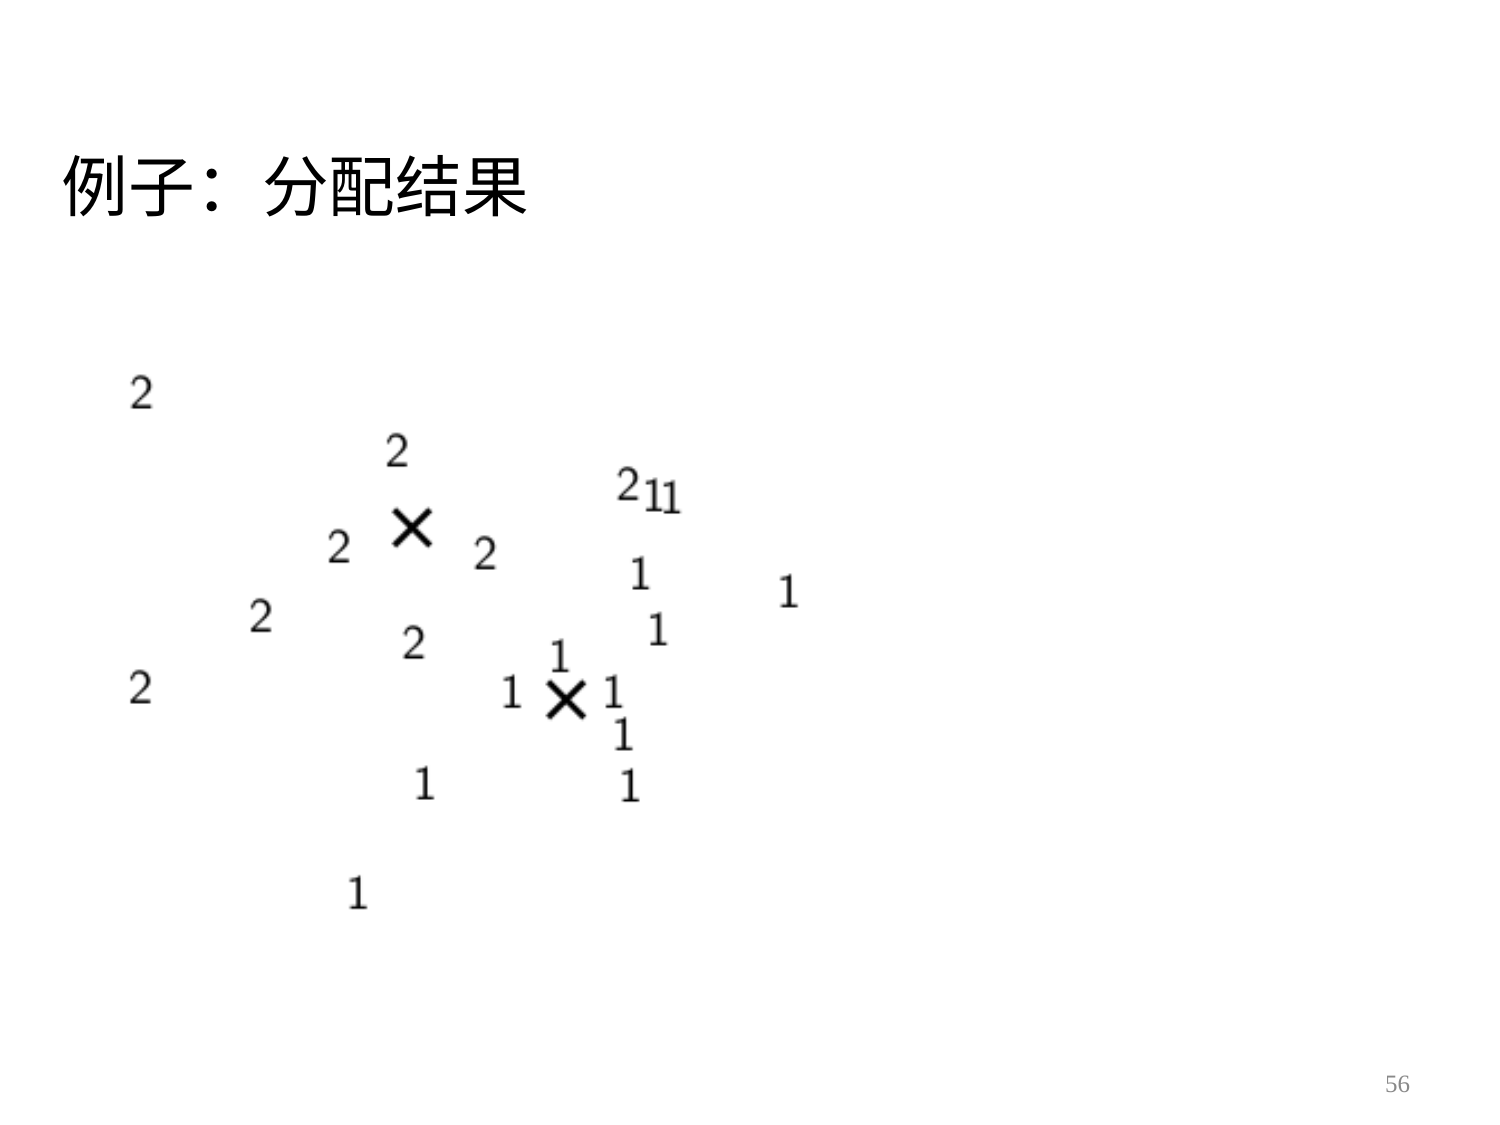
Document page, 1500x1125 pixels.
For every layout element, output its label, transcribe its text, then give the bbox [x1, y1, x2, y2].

picture [81, 351, 823, 934]
title 例子：分配结果 [46, 16, 1425, 233]
slide_number 56 [1074, 1062, 1425, 1103]
